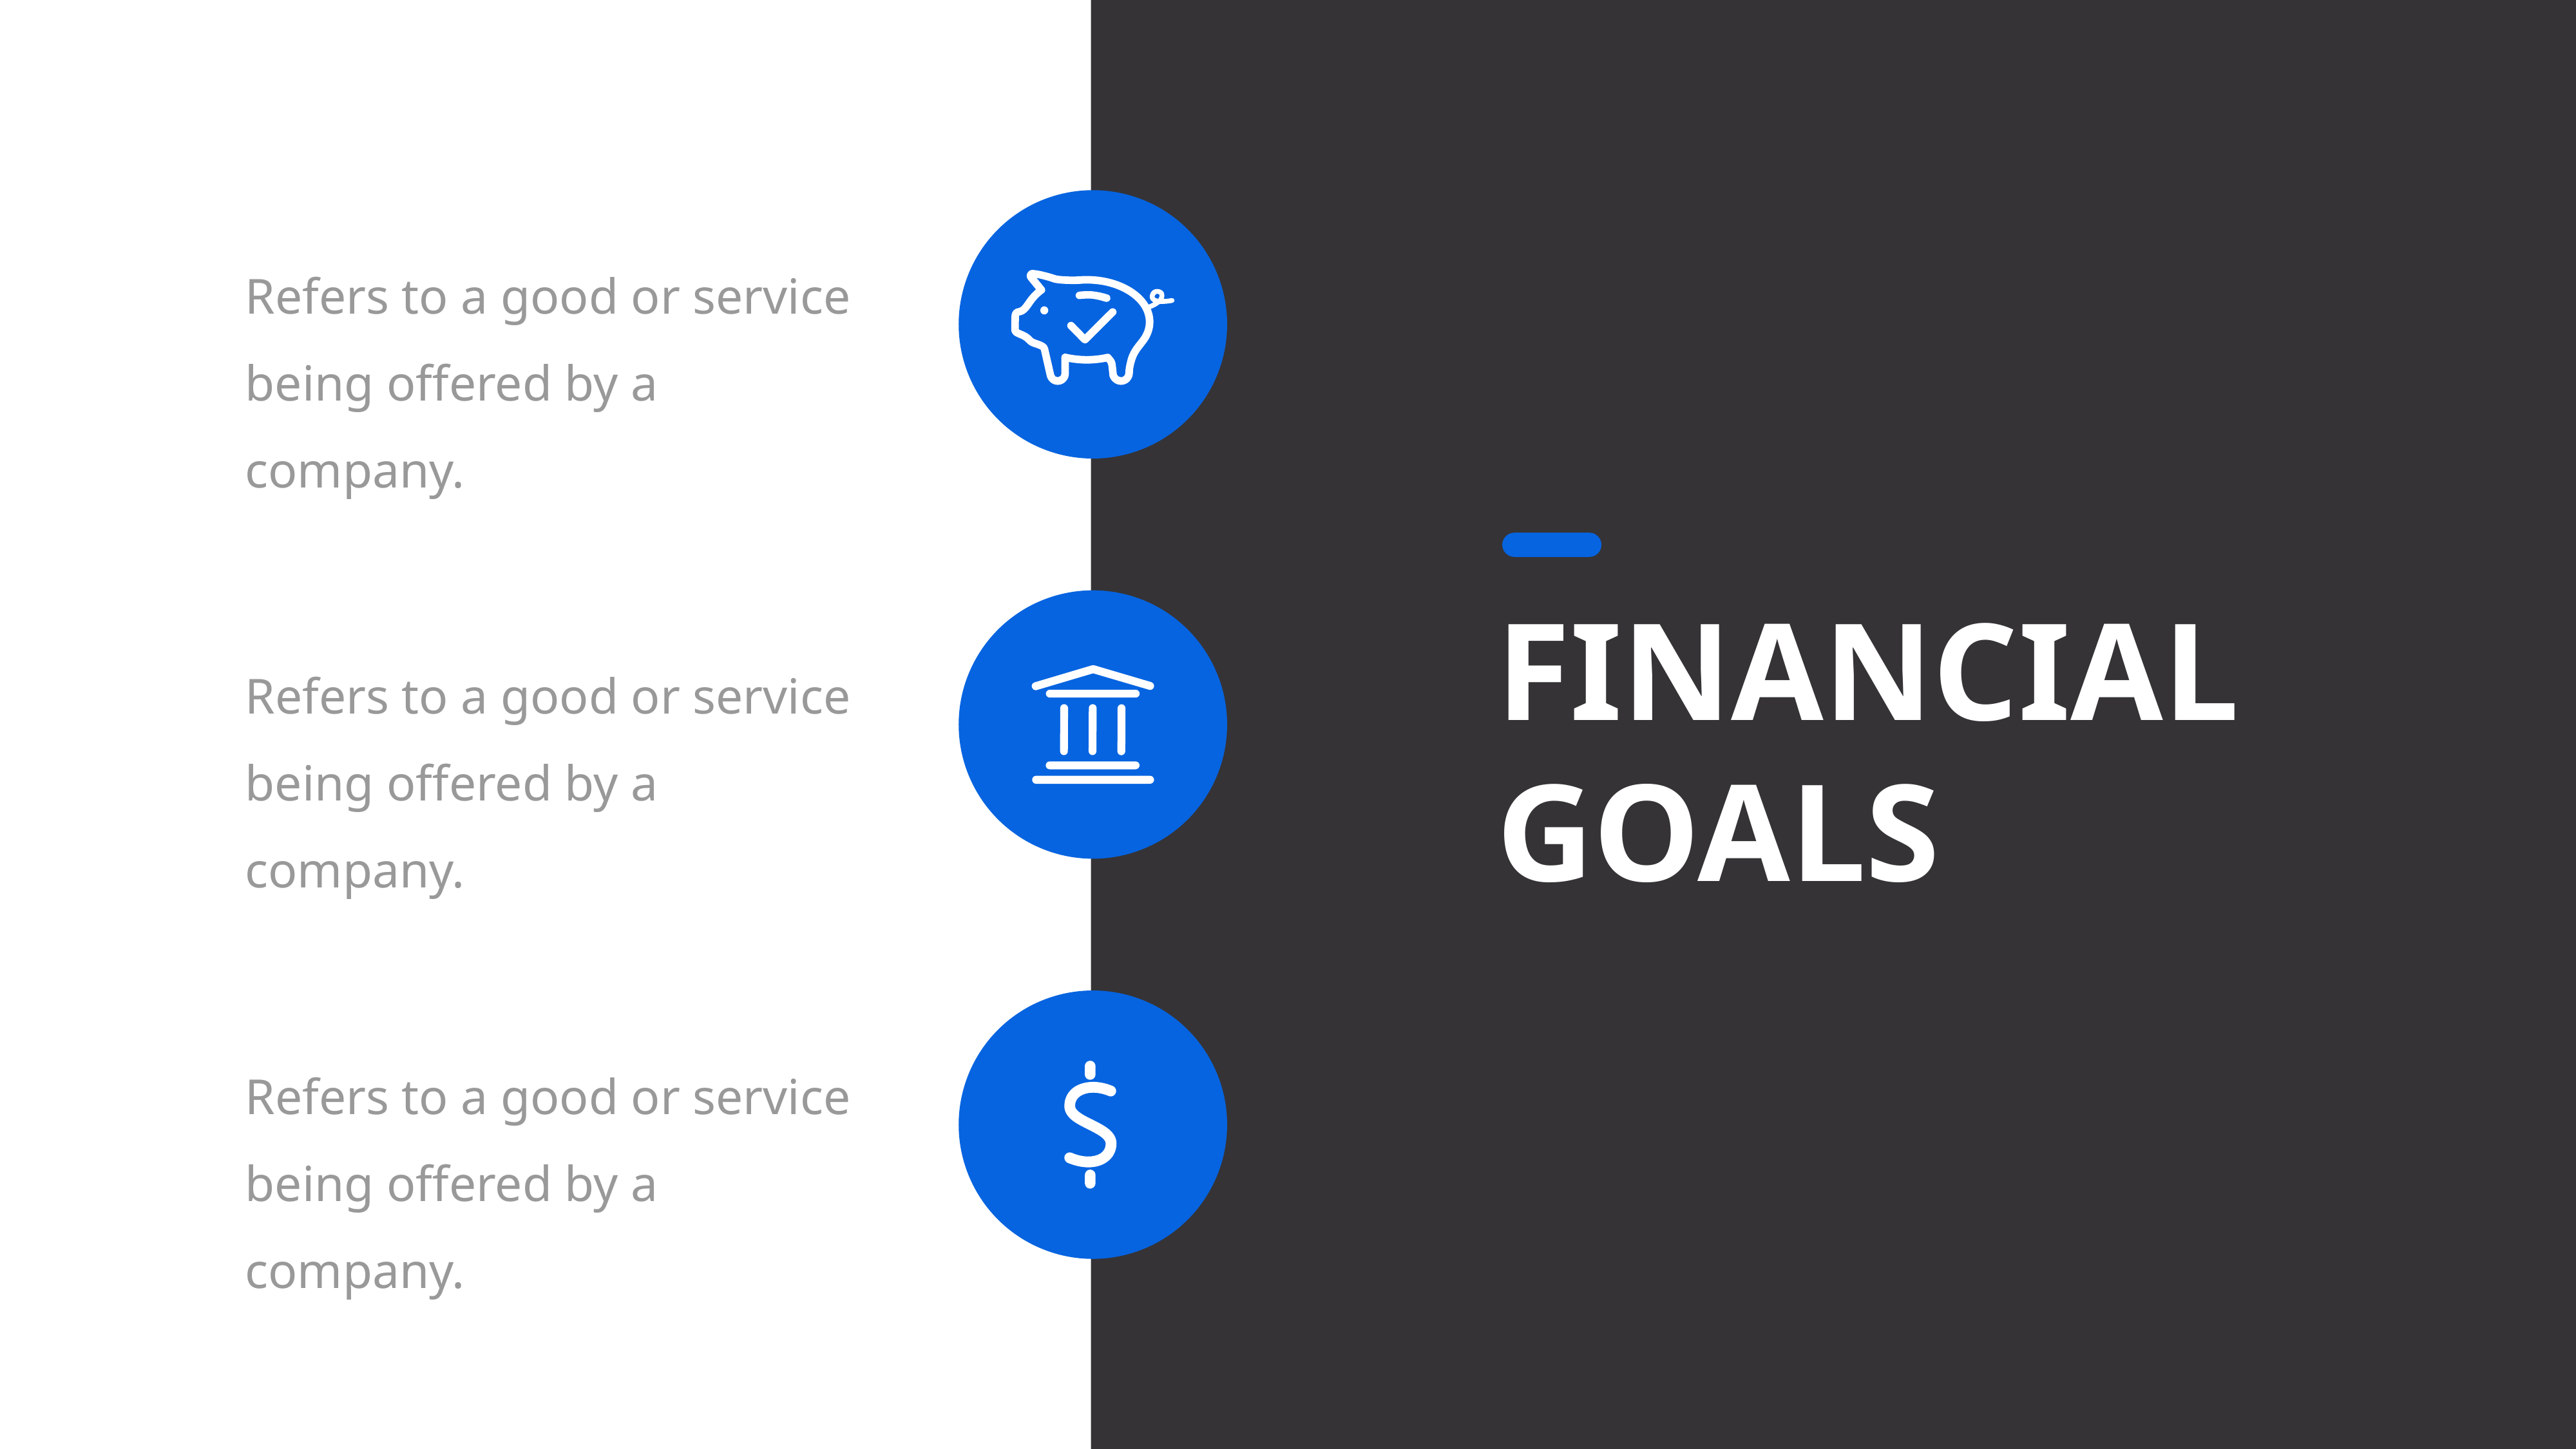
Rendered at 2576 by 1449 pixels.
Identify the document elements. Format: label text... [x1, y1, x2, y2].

text_box Refers to a good or service being offered by a company. [222, 625, 905, 909]
text_box [1091, 0, 2576, 1449]
text_box Refers to a good or service being offered by a company. [222, 225, 905, 509]
text_box [958, 189, 1228, 460]
text_box [958, 989, 1228, 1260]
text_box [1031, 665, 1154, 784]
text_box Refers to a good or service being offered by a company. [222, 1025, 905, 1310]
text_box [1064, 1061, 1117, 1189]
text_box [1011, 269, 1175, 385]
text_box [1487, 533, 2316, 916]
text_box [958, 589, 1228, 860]
